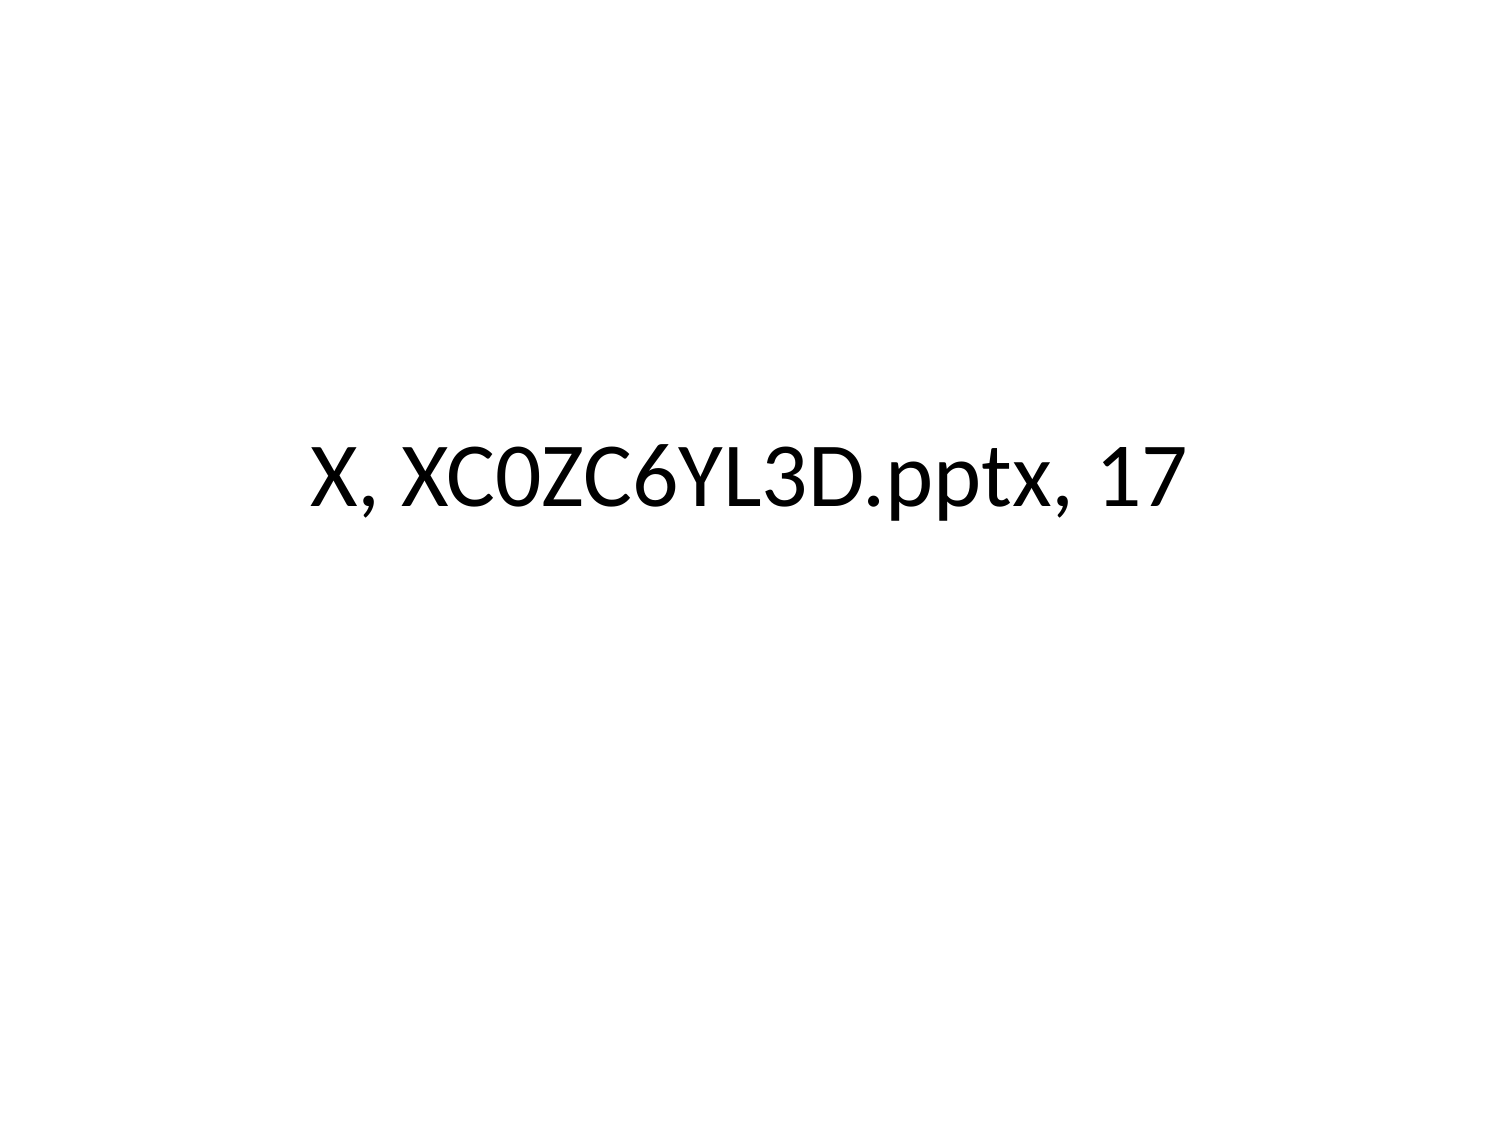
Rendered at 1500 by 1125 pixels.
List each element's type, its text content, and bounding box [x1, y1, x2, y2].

title X, XC0ZC6YL3D.pptx, 17 [112, 349, 1388, 591]
